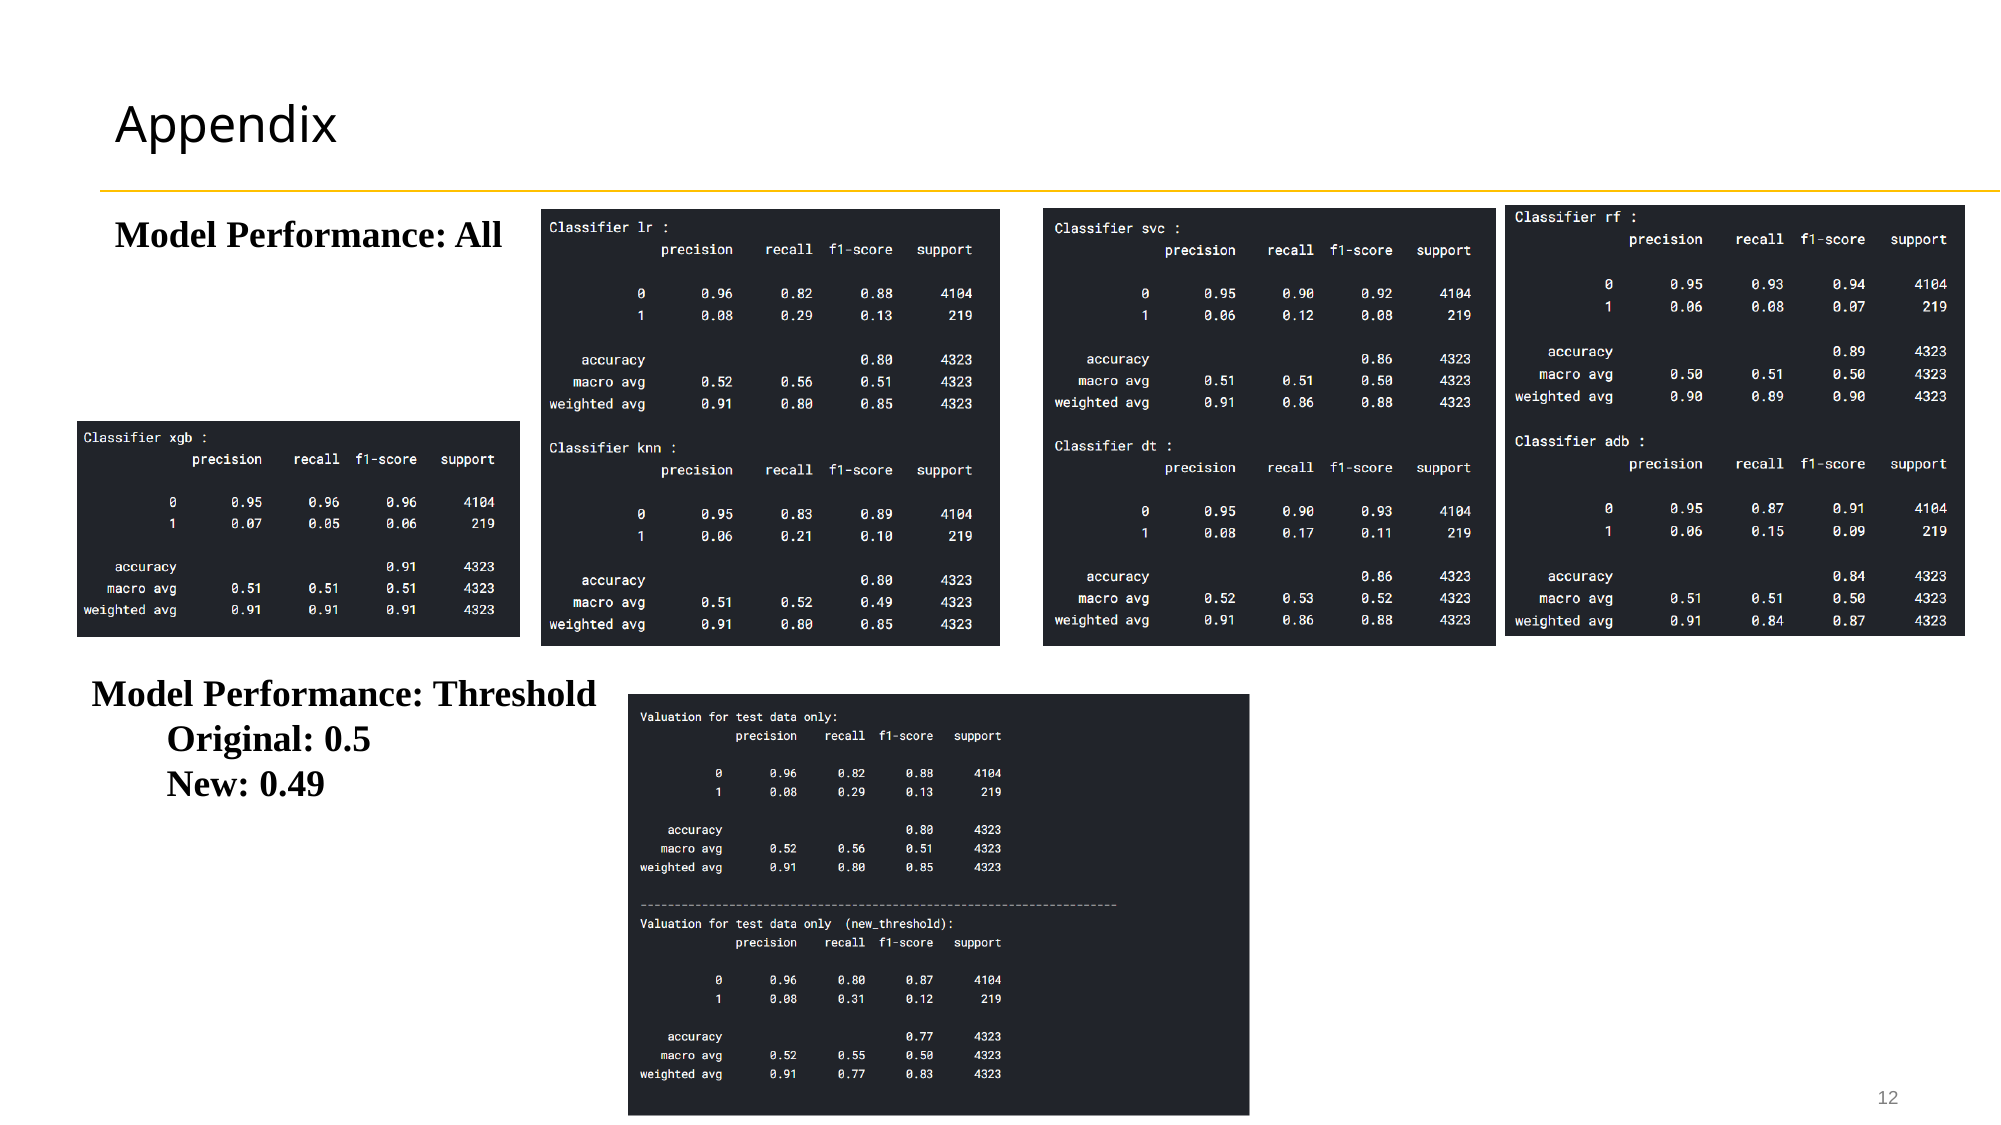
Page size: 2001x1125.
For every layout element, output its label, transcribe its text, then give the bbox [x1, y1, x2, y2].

text_box Model Performance: All [100, 202, 520, 263]
picture [1043, 208, 1496, 646]
picture [76, 421, 520, 637]
picture [541, 209, 1000, 646]
title Appendix [100, 61, 1447, 191]
text_box Model Performance: Threshold Original: 0.5 New: 0.49 [76, 661, 650, 811]
picture [1505, 205, 1965, 636]
picture [628, 694, 1250, 1116]
